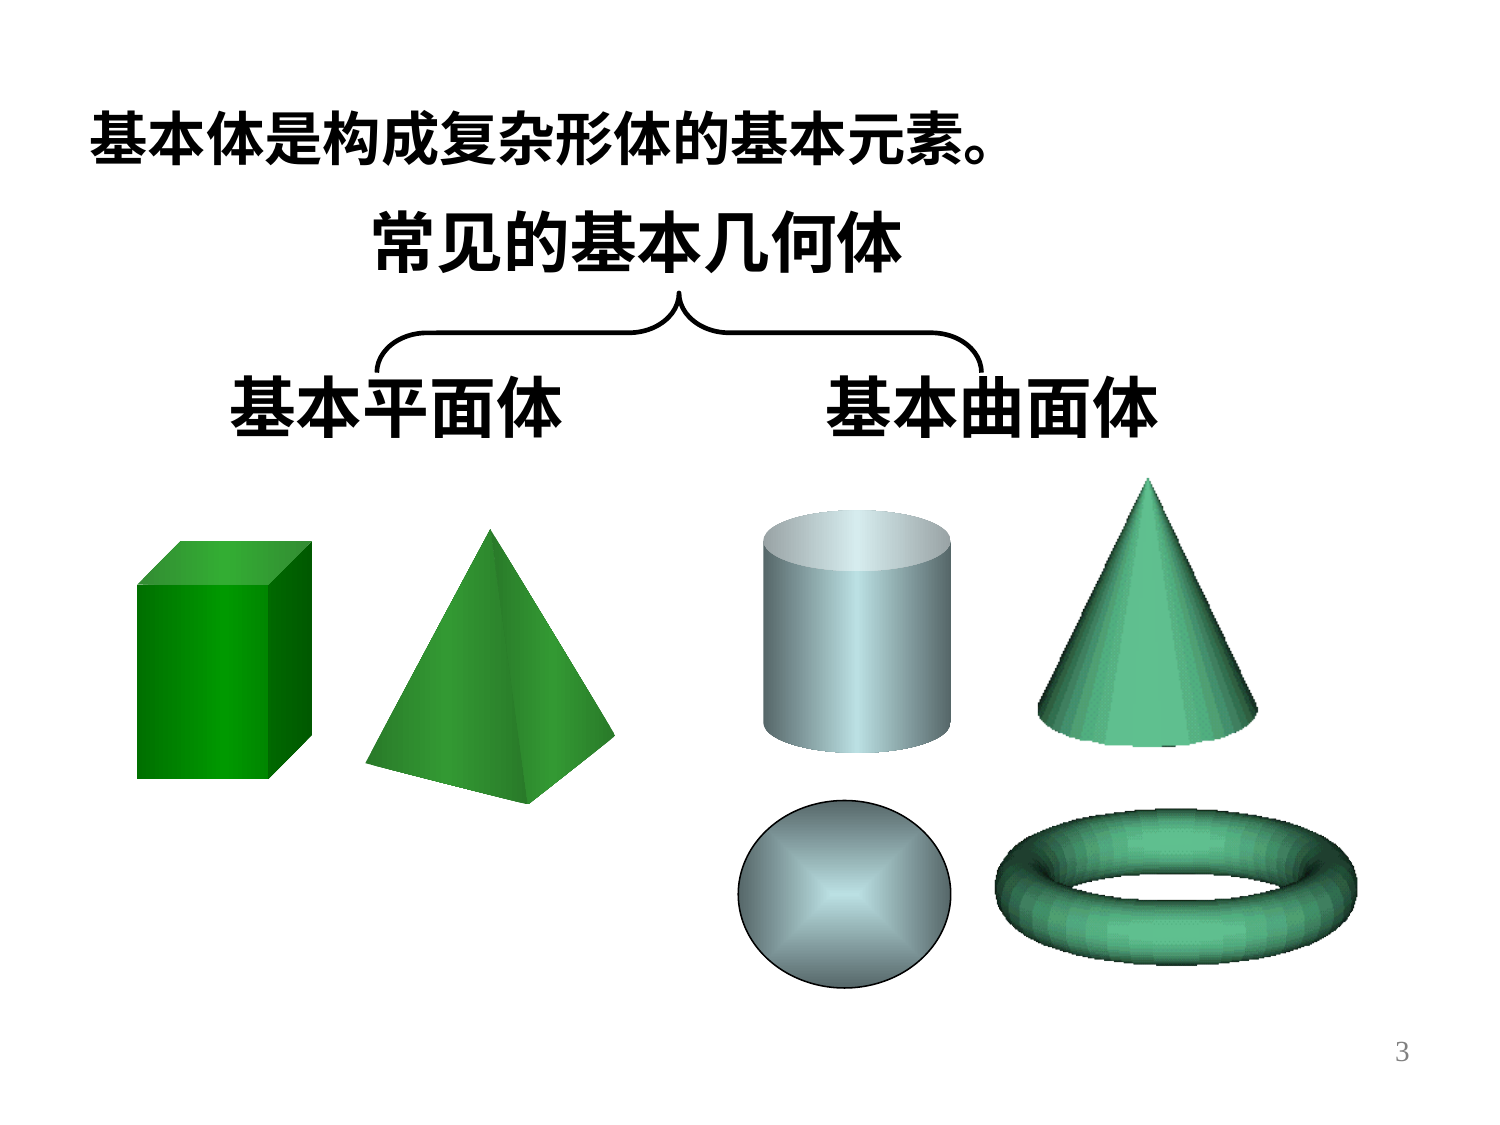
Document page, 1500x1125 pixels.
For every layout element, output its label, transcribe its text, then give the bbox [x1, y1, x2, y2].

text_box [137, 540, 313, 779]
text_box [763, 510, 951, 753]
text_box 基本体是构成复杂形体的基本元素。 [0, 50, 1500, 180]
text_box [137, 541, 312, 584]
text_box [763, 510, 951, 571]
text_box [376, 292, 982, 373]
text_box 基本平面体 [162, 357, 630, 453]
text_box 常见的基本几何体 [324, 193, 1044, 288]
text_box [365, 529, 616, 805]
text_box 基本曲面体 [733, 357, 1252, 453]
picture [986, 450, 1375, 986]
slide_number 3 [1074, 1024, 1425, 1103]
text_box [738, 800, 951, 988]
